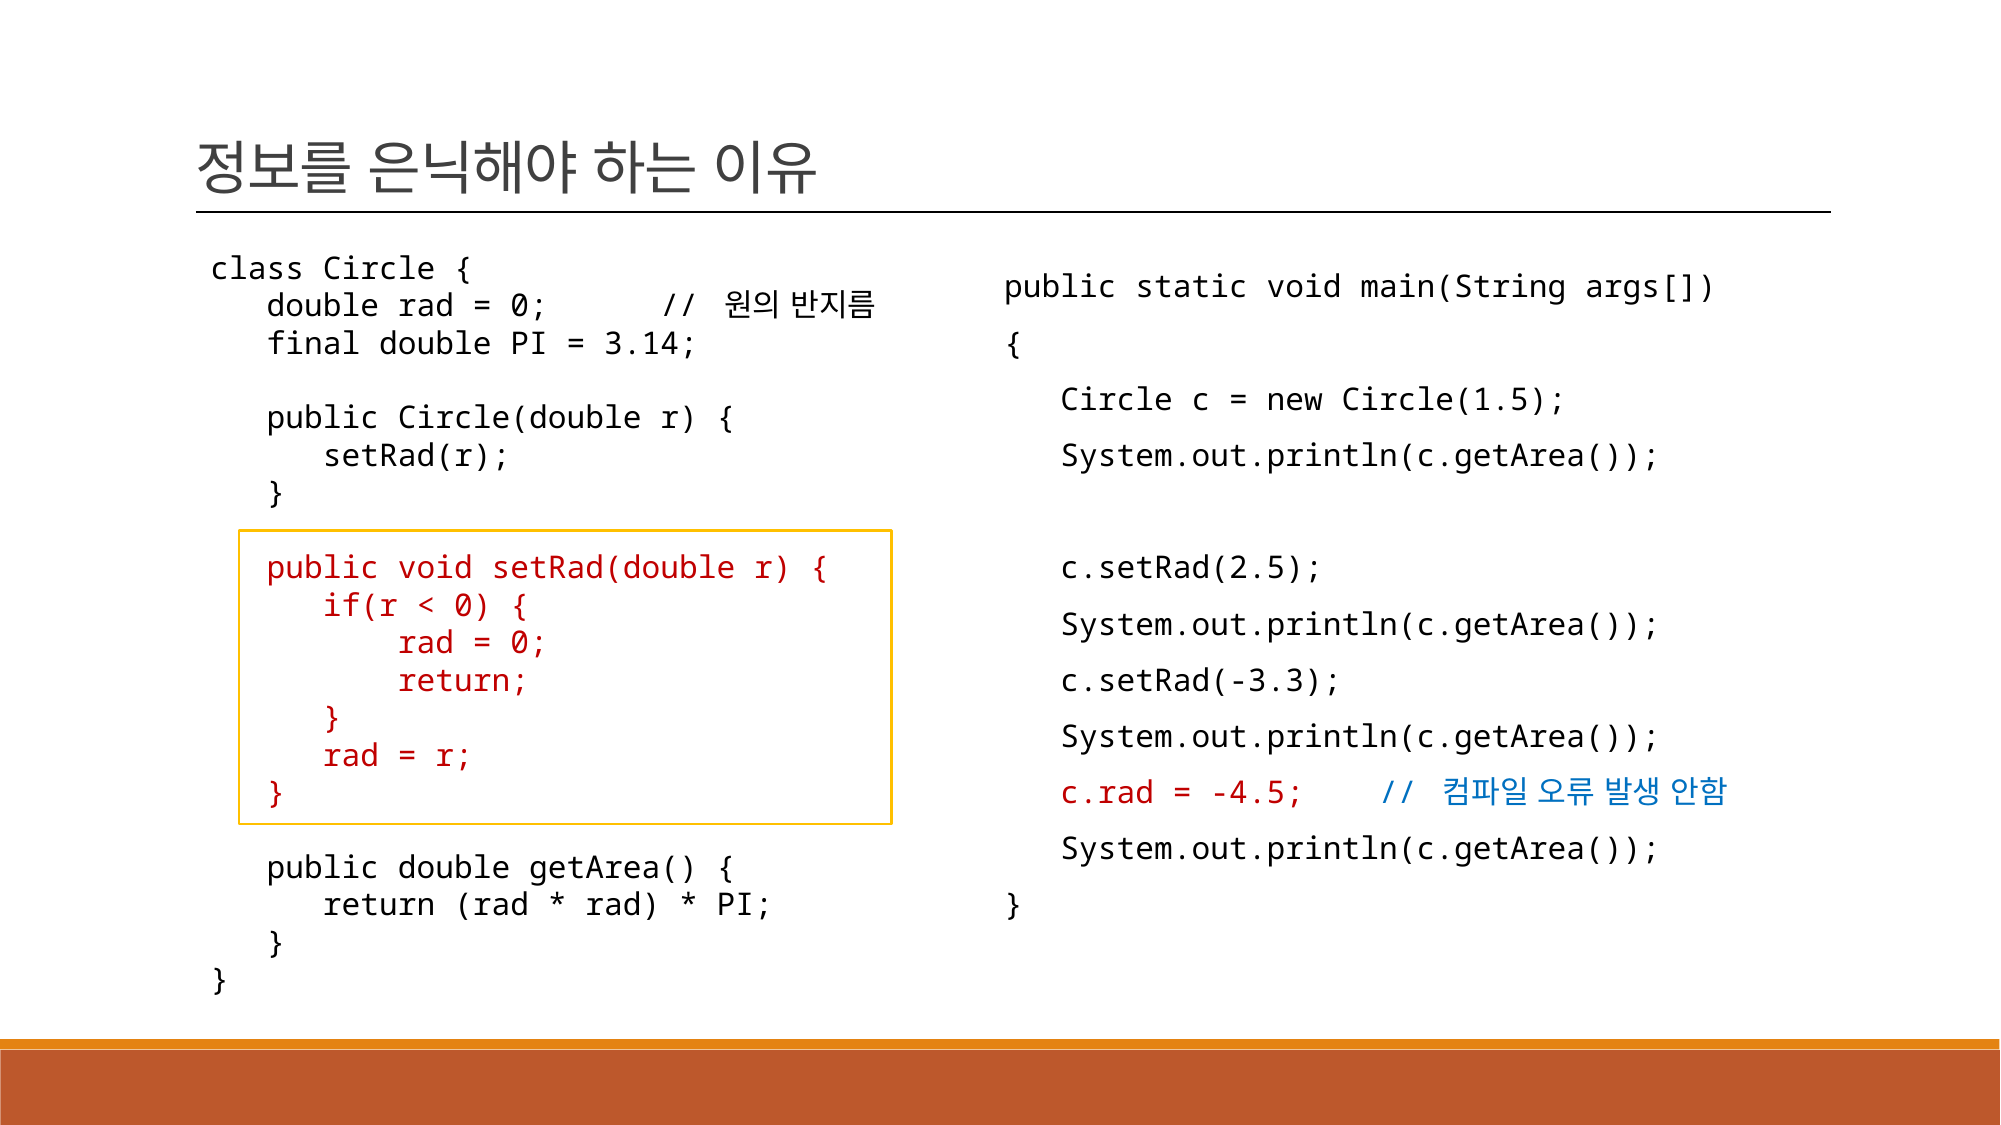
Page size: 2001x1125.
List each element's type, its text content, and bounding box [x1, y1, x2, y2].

text_box 정보를 은닉해야 하는 이유 [179, 20, 1830, 210]
text_box [238, 529, 893, 825]
text_box public static void main(String args[]) { Circle c = new Circle(1.5); System.out.println(c.getArea()); c.setRad(2.5); System.out.println(c.getArea()); c.setRad(-3.3); System.out.println(c.getArea()); c.rad = -4.5; // 컴파일 오류 발생 안함 System.out.println(c.getArea()); } [989, 240, 1768, 930]
text_box class Circle { double rad = 0; // 원의 반지름 final double PI = 3.14; public Circle(double r) { setRad(r); } public void setRad(double r) { if(r < 0) { rad = 0; return; } rad = r; } public double getArea() { return (rad * rad) * PI; } } [195, 240, 892, 1005]
